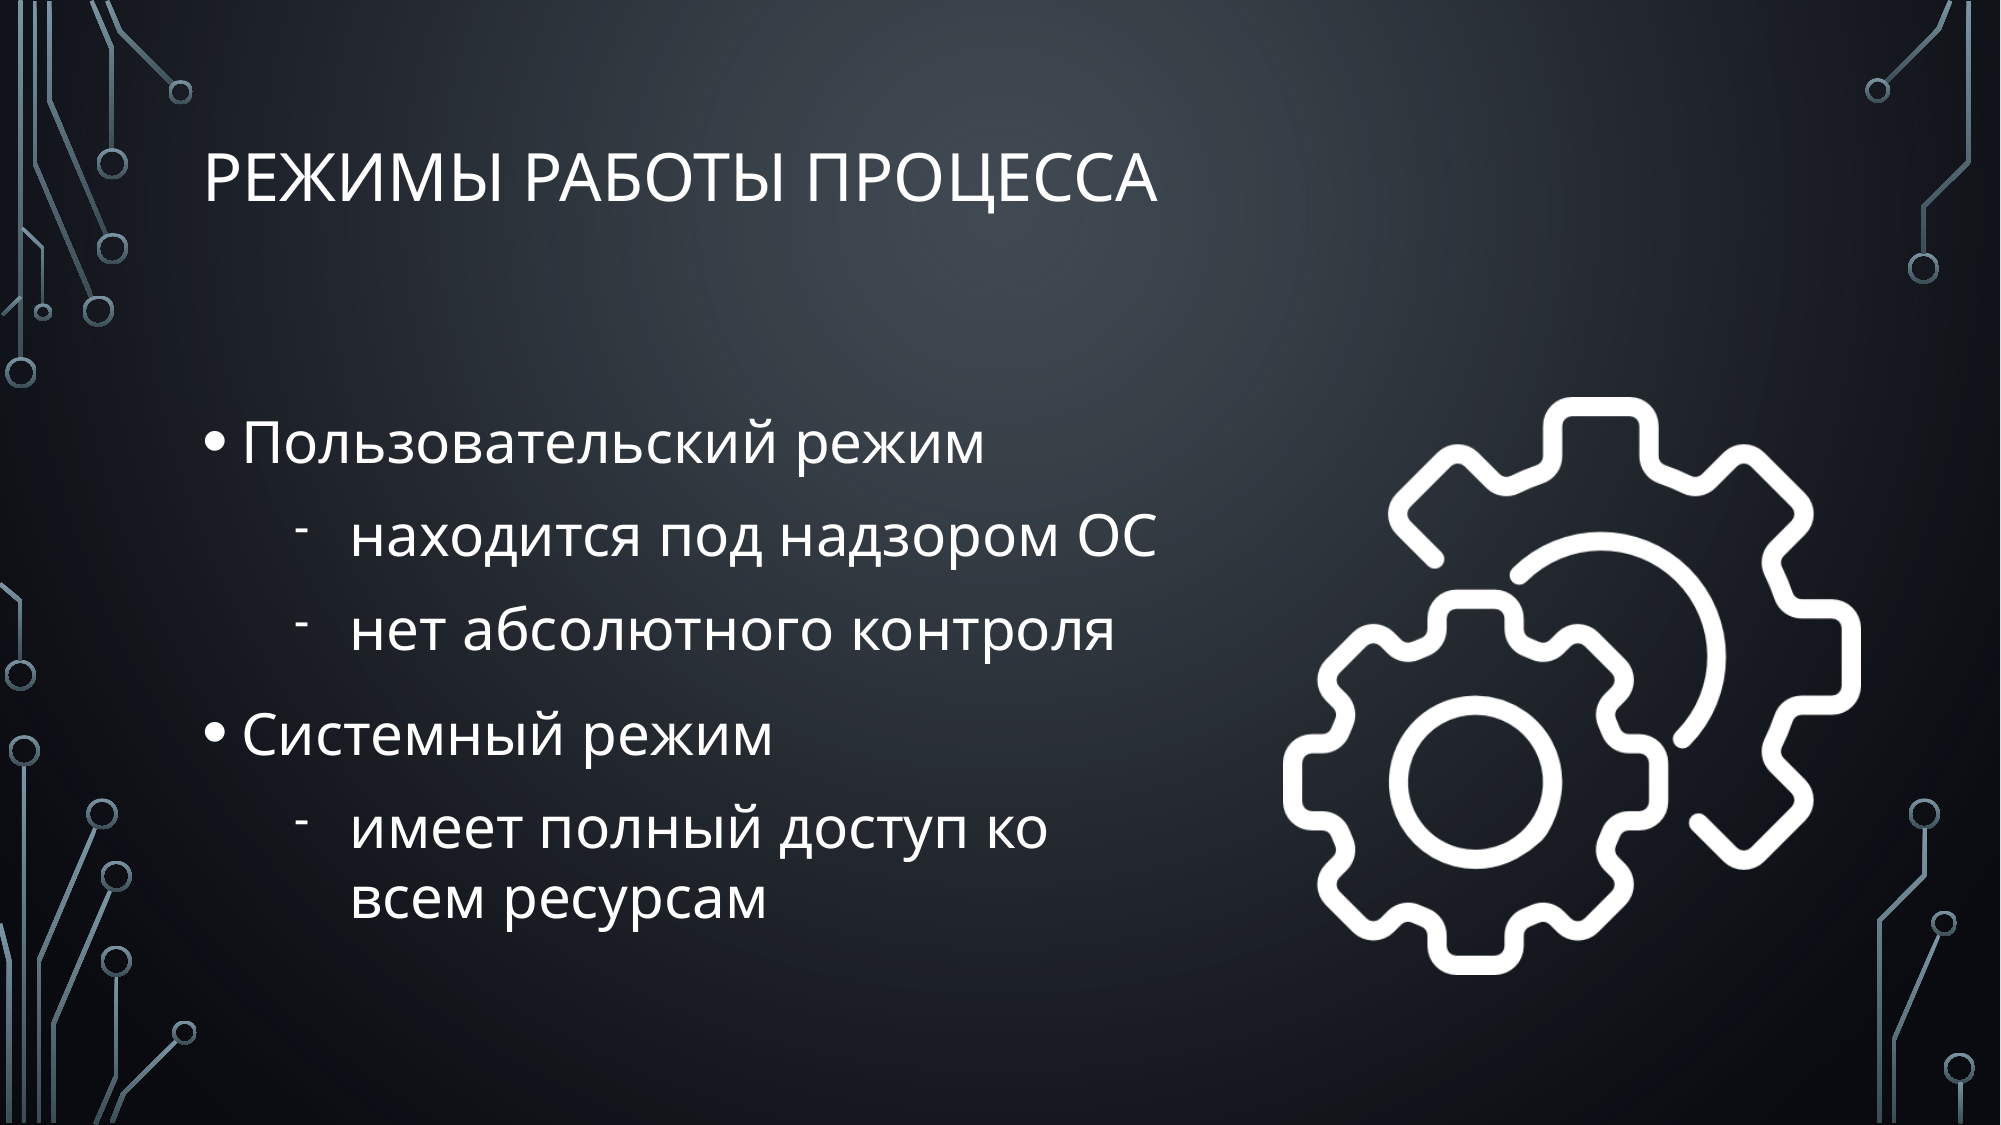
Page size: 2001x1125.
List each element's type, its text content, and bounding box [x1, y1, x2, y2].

title Режимы работы процесса [187, 58, 1813, 302]
list Пользовательский режим находится под надзором ОС нет абсолютного контроля Системный режим имеет полный доступ ко всем ресурсам [187, 383, 1181, 1034]
picture [1283, 397, 1861, 975]
